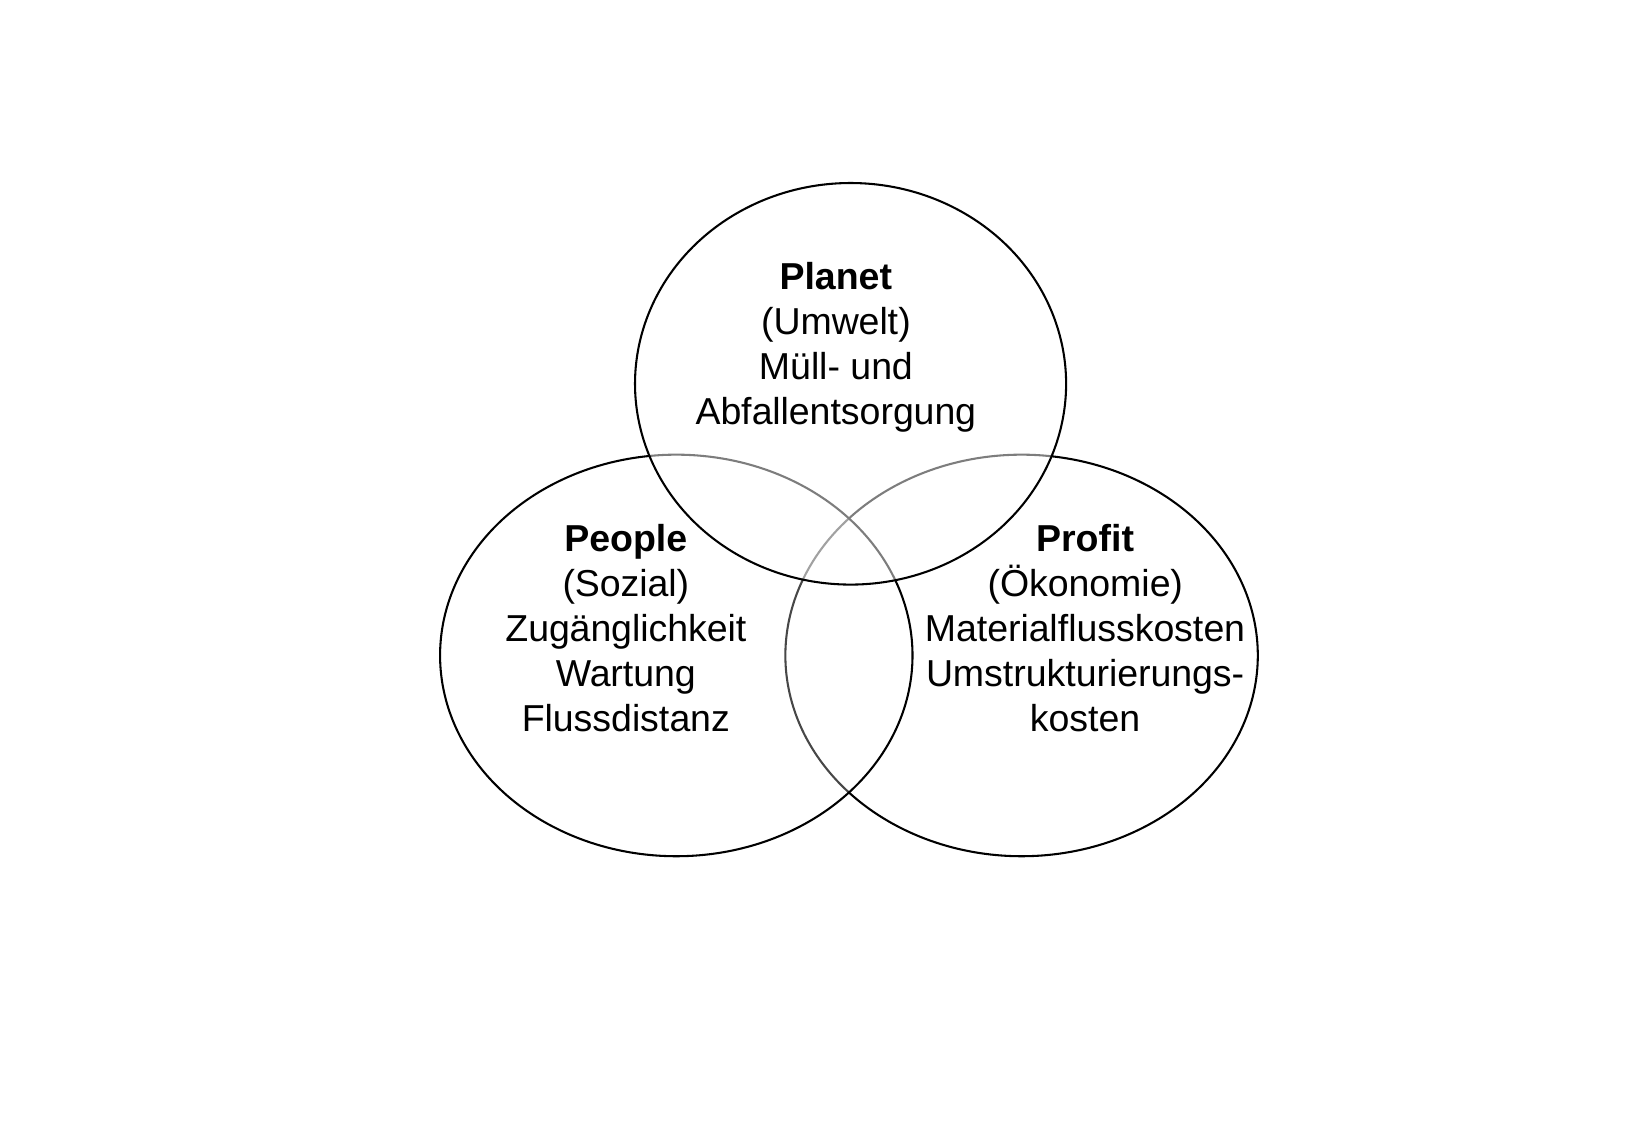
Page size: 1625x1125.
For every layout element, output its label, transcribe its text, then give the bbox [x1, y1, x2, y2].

text_box [633, 256, 1068, 586]
text_box People (Sozial) Zugänglichkeit Wartung Flussdistanz [488, 506, 764, 747]
text_box [694, 181, 1007, 244]
text_box [1024, 455, 1182, 506]
text_box Planet (Umwelt) Müll- und Abfallentsorgung [653, 244, 1019, 440]
text_box [849, 721, 1234, 858]
text_box [439, 532, 902, 858]
text_box [516, 455, 677, 506]
text_box Profit (Ökonomie) Materialflusskosten Umstrukturierungs-kosten [902, 506, 1268, 747]
